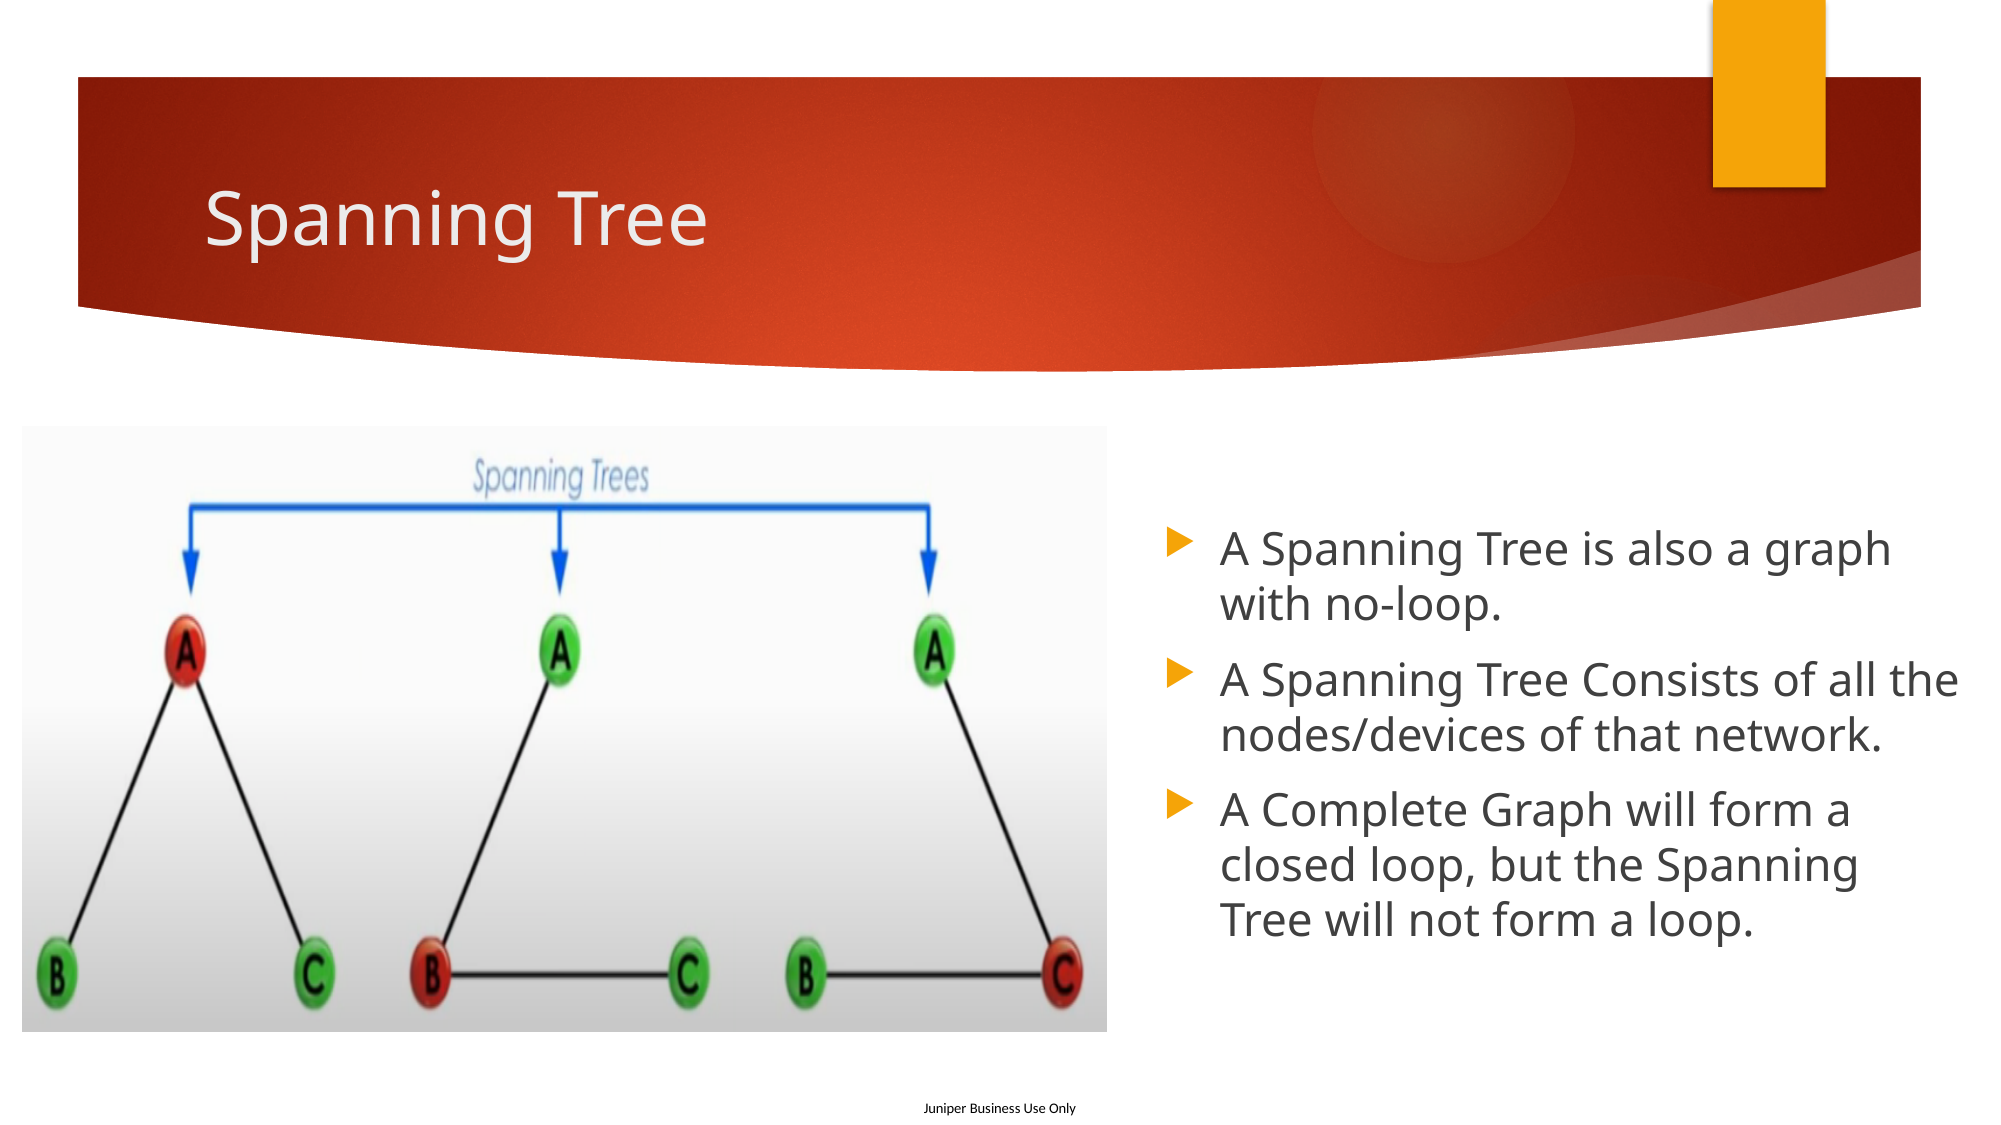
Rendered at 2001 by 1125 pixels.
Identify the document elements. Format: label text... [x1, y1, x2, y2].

list A Spanning Tree is also a graph with no-loop. A Spanning Tree Consists of all the nodes/devices of that network. A Complete Graph will form a closed loop, but the Spanning Tree will not form a loop. [1148, 512, 1978, 1073]
title Spanning Tree [189, 155, 1627, 275]
picture [21, 426, 1108, 1032]
